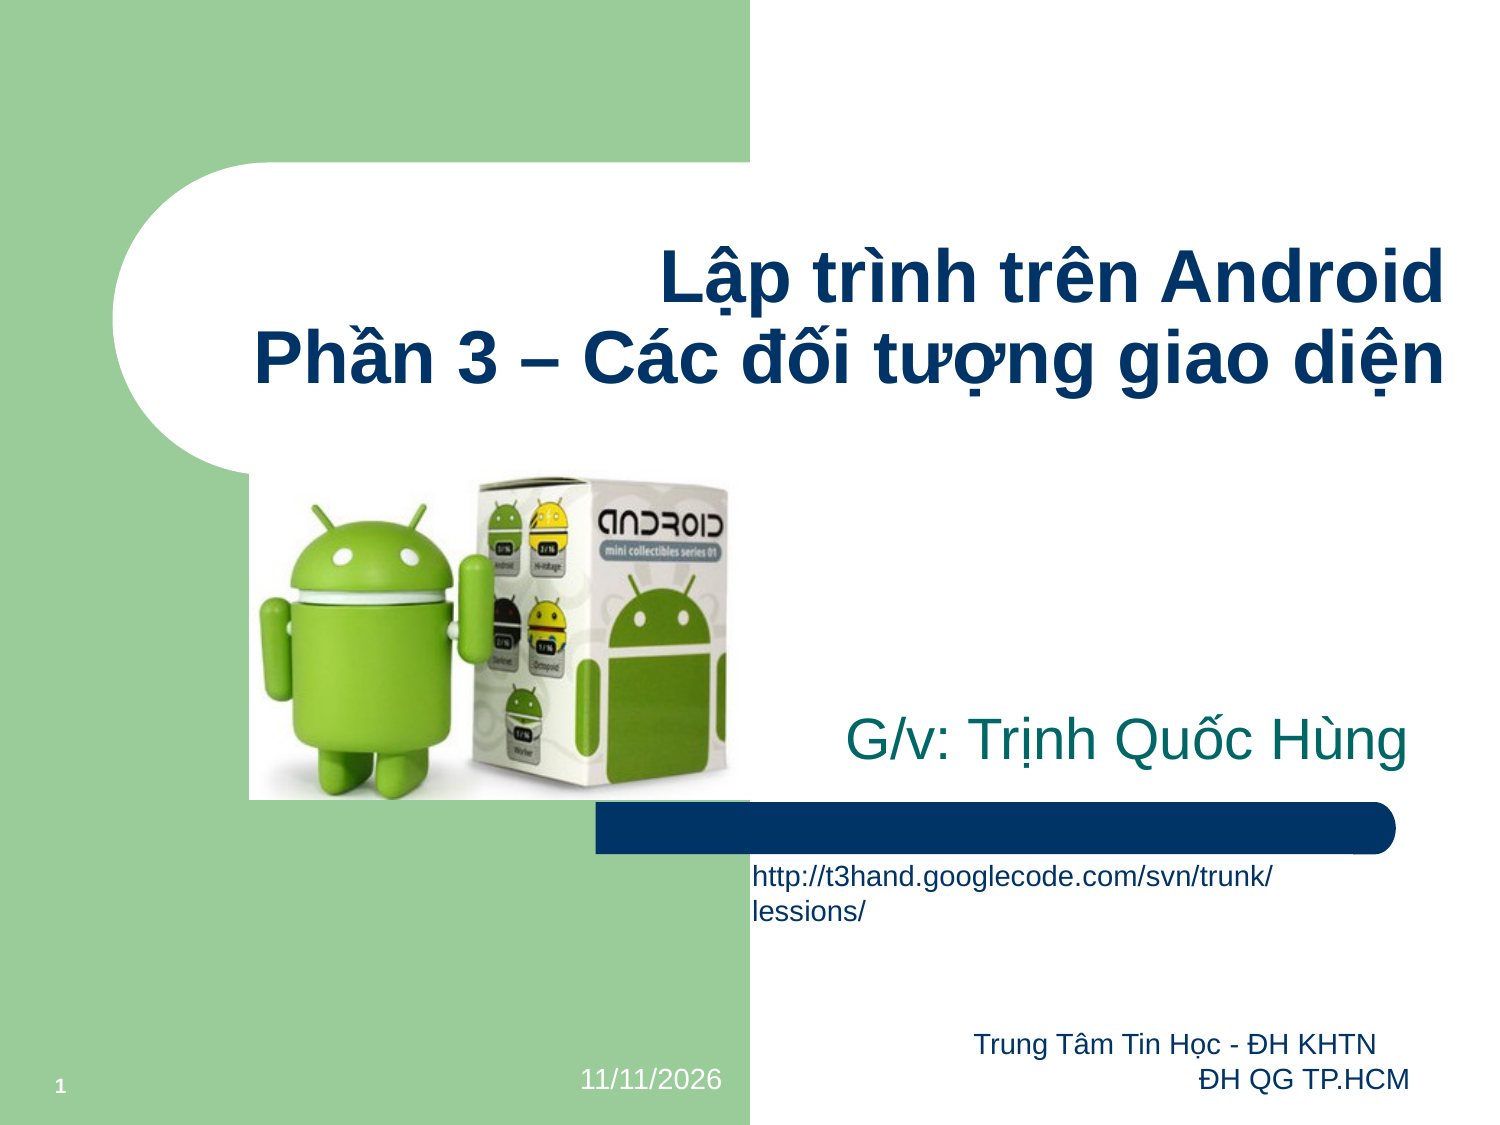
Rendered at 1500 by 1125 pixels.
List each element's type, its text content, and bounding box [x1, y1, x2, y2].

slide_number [387, 1024, 738, 1104]
title Lập trình trên Android Phần 3 – Các đối tượng giao diện [112, 162, 1463, 476]
text_box http://t3hand.googlecode.com/svn/trunk/lessions/ [737, 849, 1400, 935]
slide_number 1 [12, 1024, 110, 1106]
picture [249, 469, 751, 801]
subtitle G/v: Trịnh Quốc Hùng [766, 479, 1426, 780]
footer Trung Tâm Tin Học - ĐH KHTN ĐH QG TP.HCM [949, 1024, 1426, 1104]
